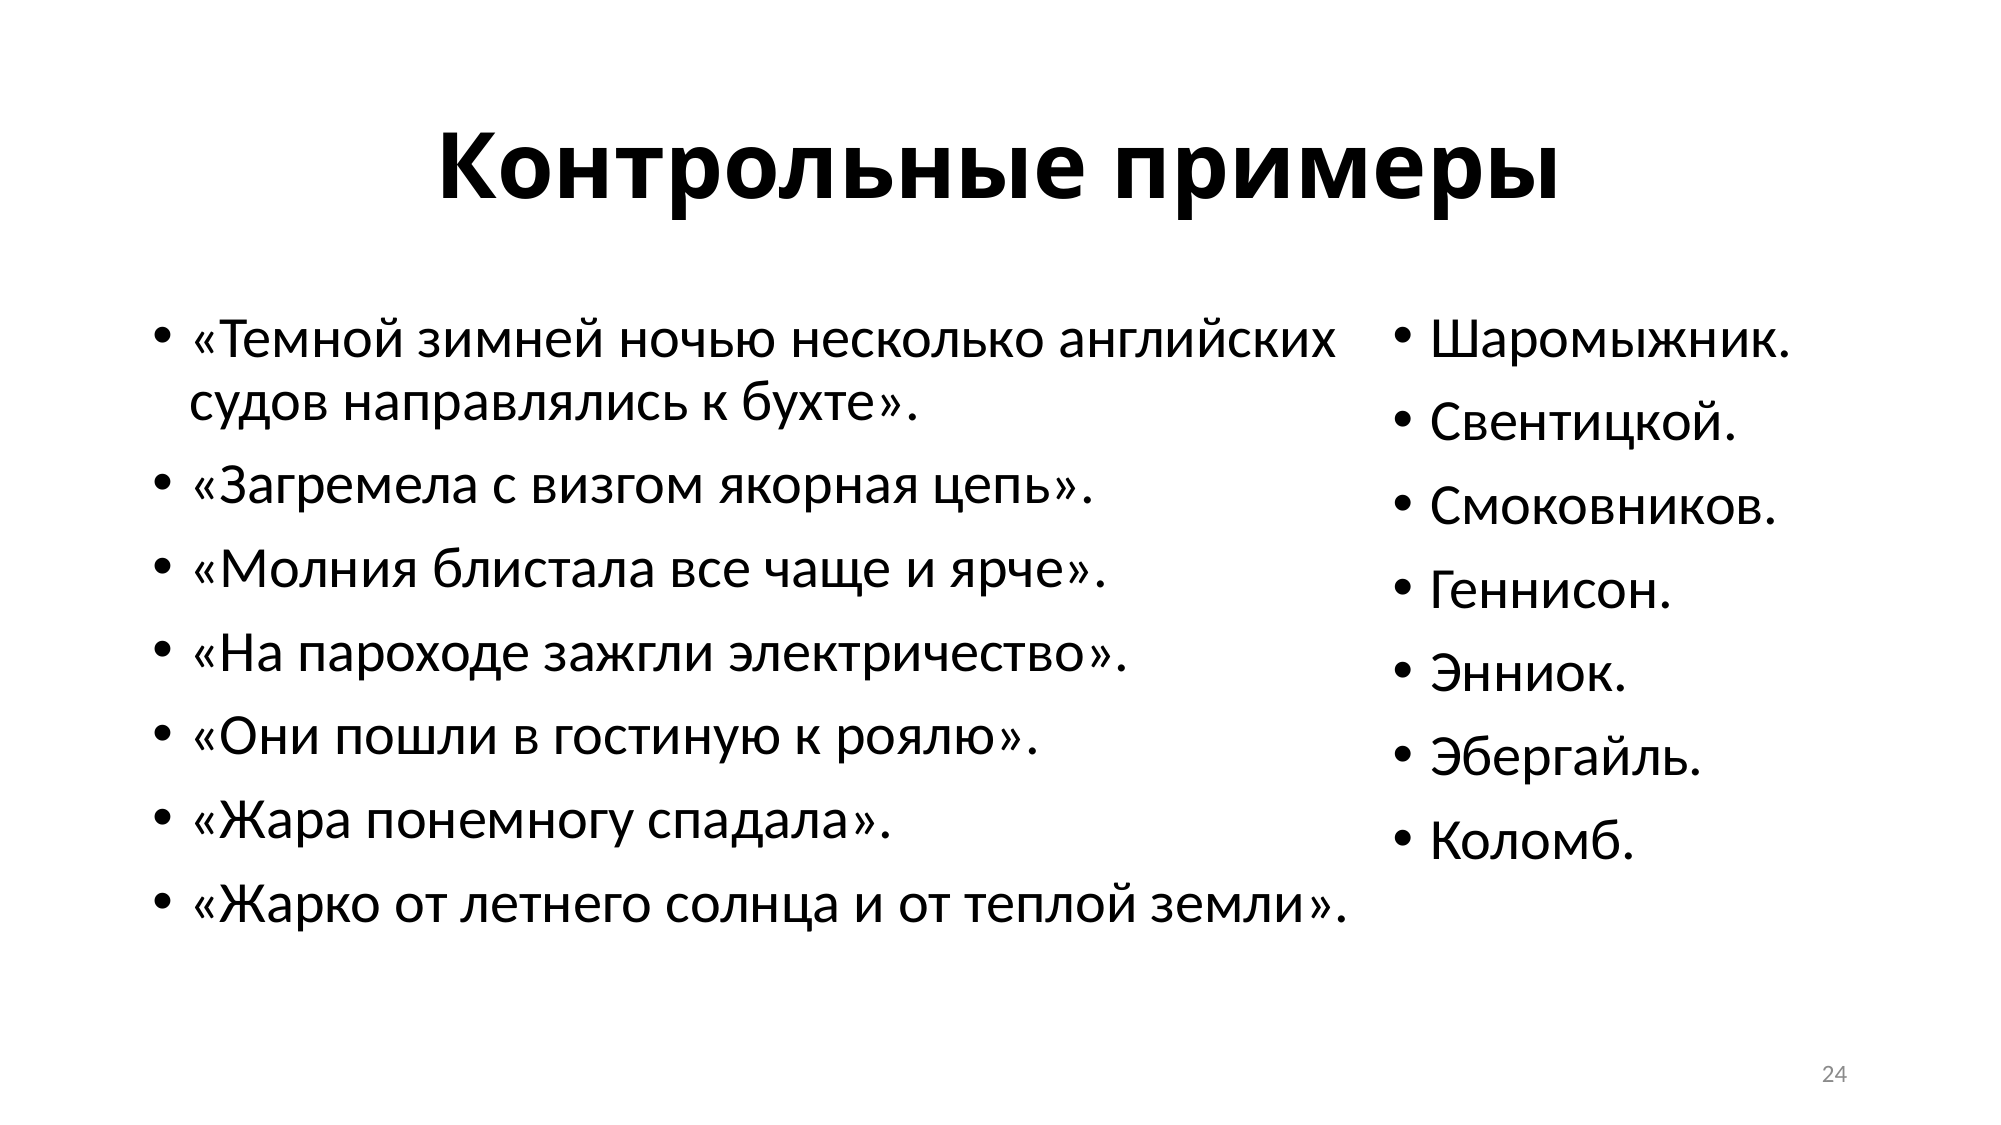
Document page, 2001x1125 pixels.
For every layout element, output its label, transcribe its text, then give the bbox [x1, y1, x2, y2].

slide_number 24 [1412, 1042, 1863, 1103]
list Шаромыжник. Свентицкой. Смоковников. Геннисон. Энниок. Эбергайль. Коломб. [1377, 299, 1863, 1014]
title Контрольные примеры [137, 59, 1863, 278]
list «Темной зимней ночью несколько английских судов направлялись к бухте». «Загремела с визгом якорная цепь». «Молния блистала все чаще и ярче». «На пароходе зажгли электричество». «Они пошли в гостиную к роялю». «Жара понемногу спадала». «Жарко от летнего солнца и от теплой земли». [137, 299, 1377, 1014]
